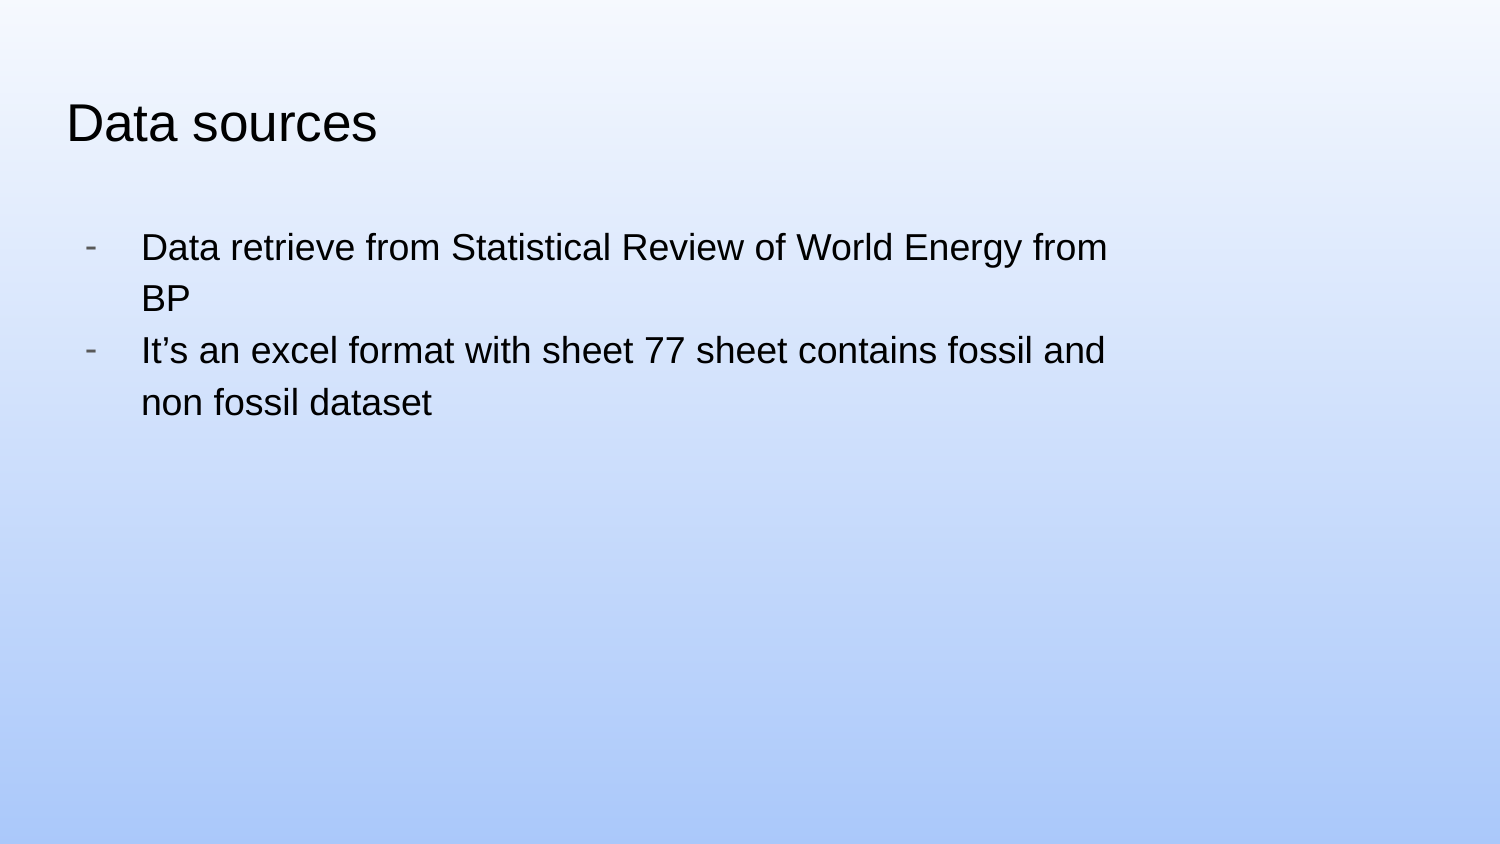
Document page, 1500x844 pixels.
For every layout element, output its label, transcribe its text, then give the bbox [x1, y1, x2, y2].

title Data sources [51, 72, 1449, 167]
list Data retrieve from Statistical Review of World Energy from BP It’s an excel format with sheet 77 sheet contains fossil and non fossil dataset [51, 200, 1137, 442]
